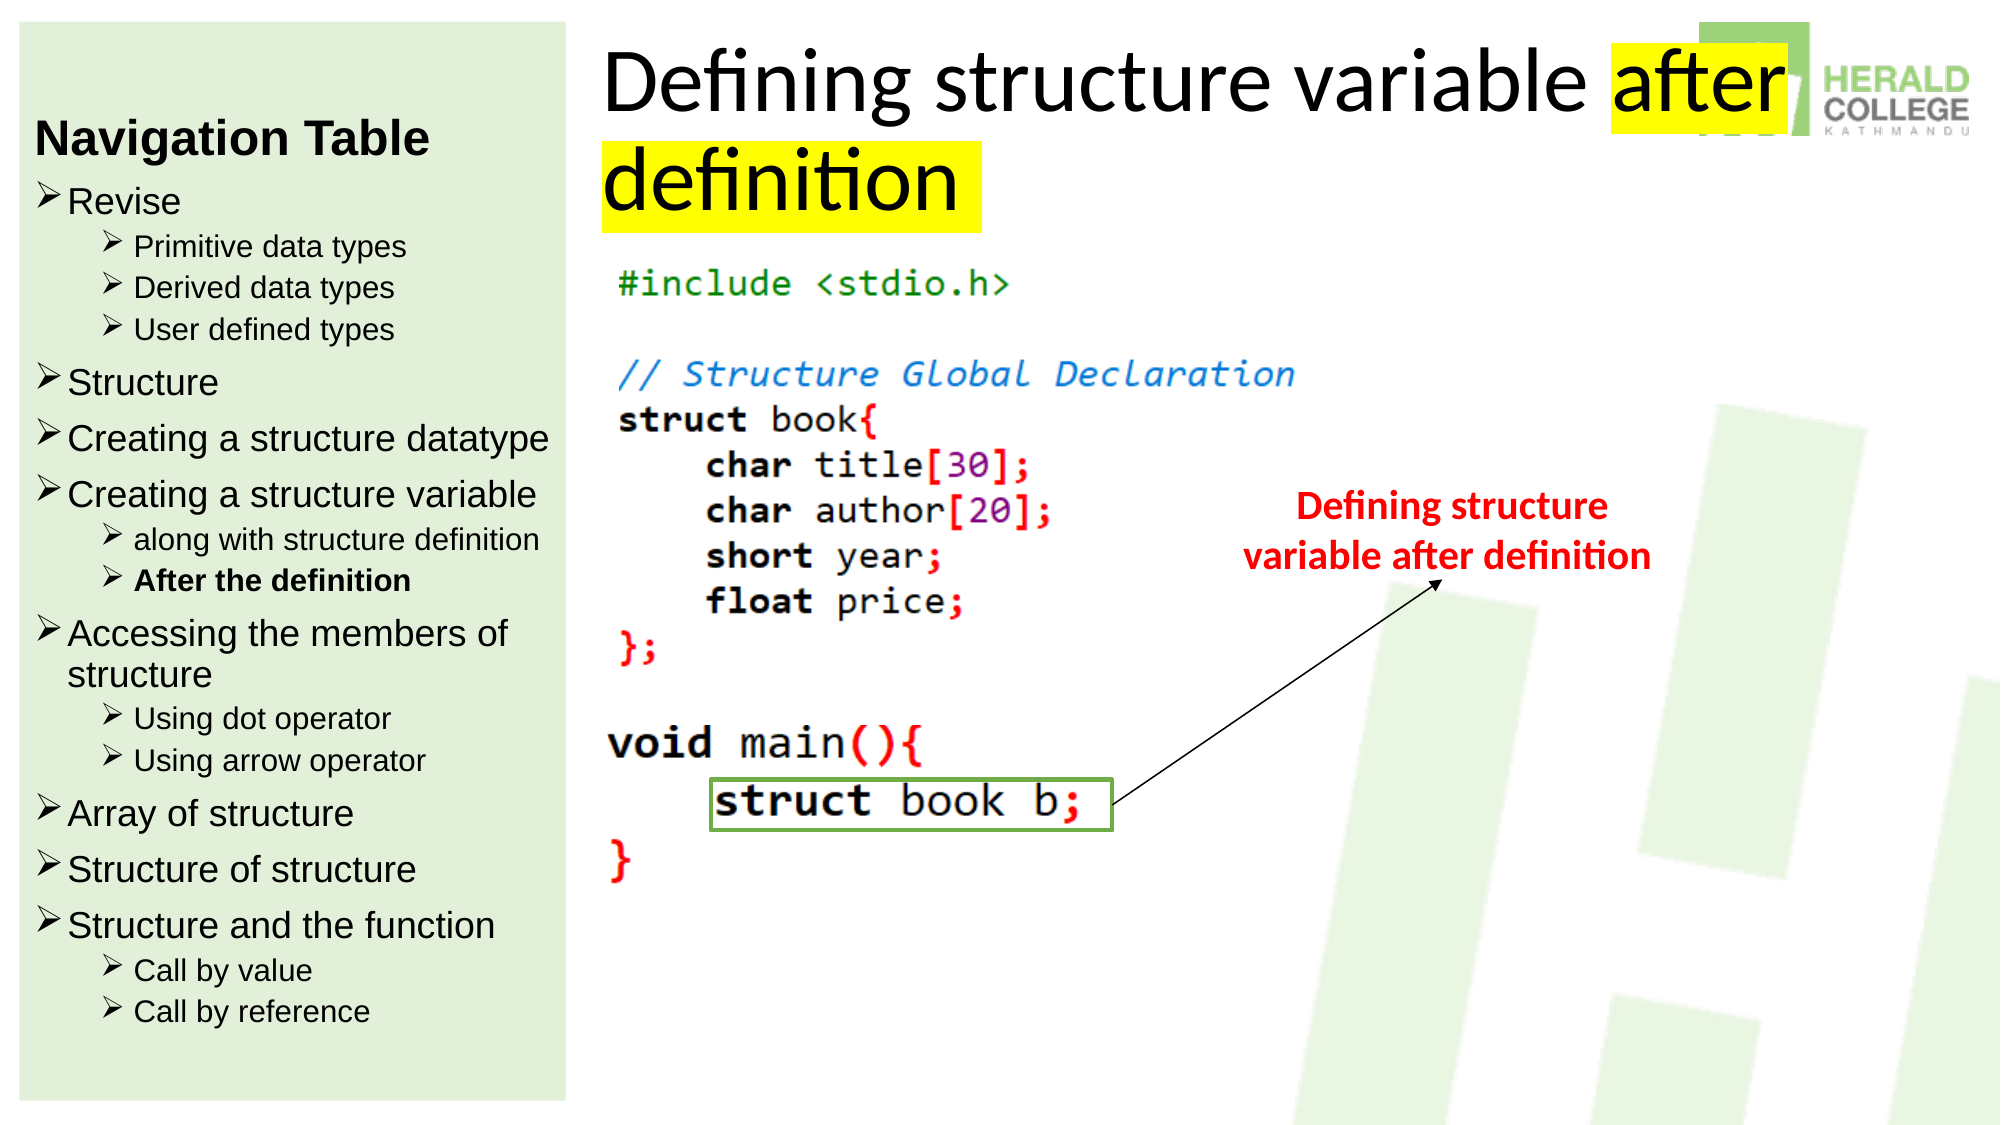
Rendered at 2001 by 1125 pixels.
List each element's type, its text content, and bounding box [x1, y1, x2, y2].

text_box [710, 467, 1687, 831]
picture [619, 265, 2000, 1125]
text_box Navigation Table Revise Primitive data types Derived data types User defined types Structure Creating a structure datatype Creating a structure variable along with structure definition After the definition Accessing the members of structure Using dot operator Using arrow operator Array of structure Structure of structure Structure and the function Call by value Call by reference [19, 21, 566, 1101]
picture [607, 725, 1091, 900]
title Defining structure variable after definition [587, 22, 1925, 240]
